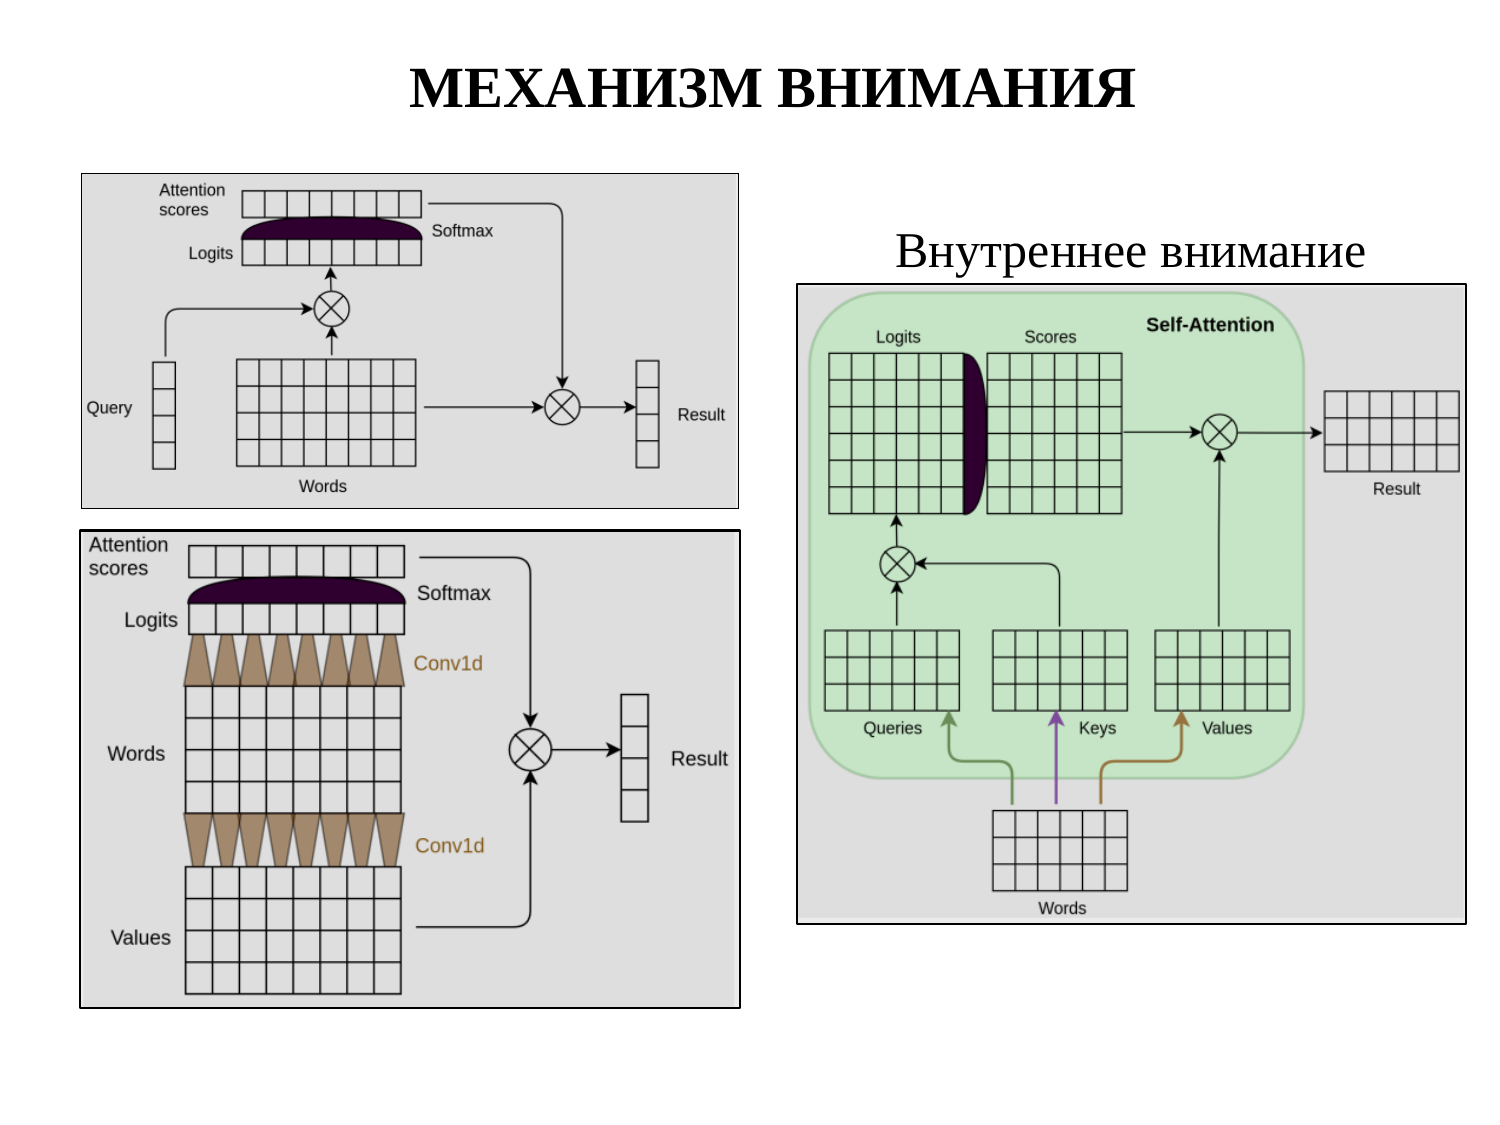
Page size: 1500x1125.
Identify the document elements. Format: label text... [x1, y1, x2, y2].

picture [80, 531, 739, 1007]
list МЕХАНИЗМ ВНИМАНИЯ [81, 49, 1466, 968]
picture [80, 173, 739, 509]
text_box Внутреннее внимание [880, 209, 1382, 285]
picture [797, 285, 1466, 924]
